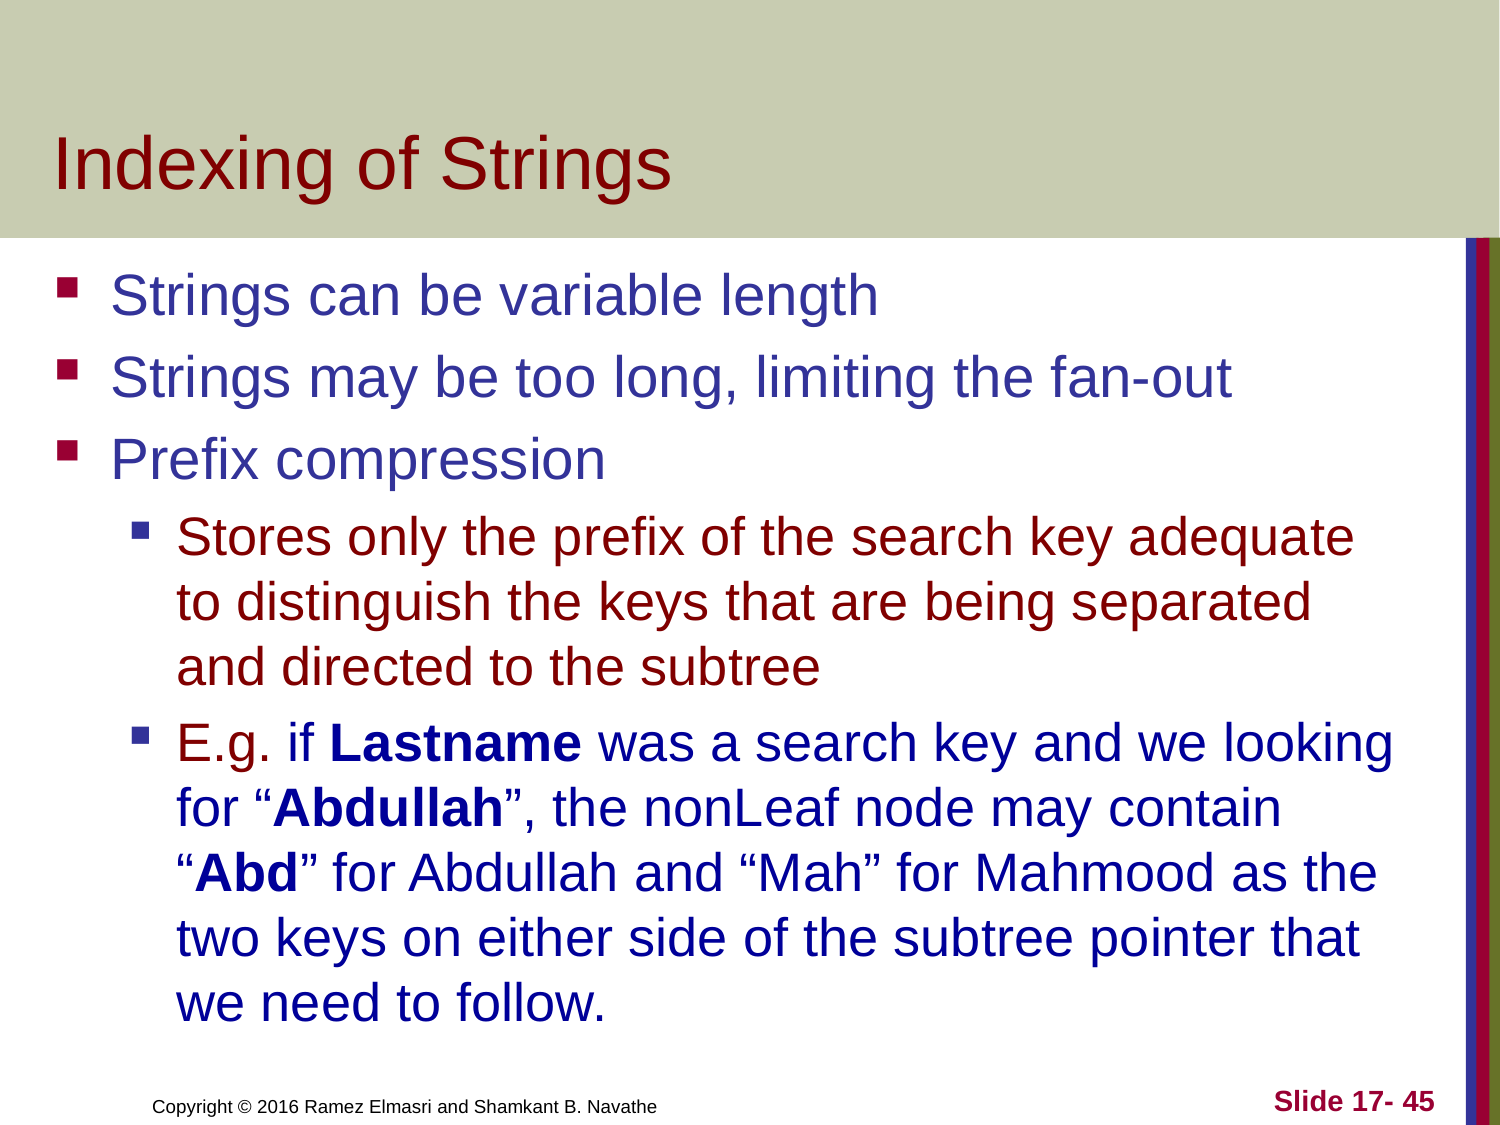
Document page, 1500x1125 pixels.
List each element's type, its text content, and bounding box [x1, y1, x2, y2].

slide_number Slide 17- 45 [1137, 1049, 1451, 1125]
list Strings can be variable length Strings may be too long, limiting the fan-out Prefix compression Stores only the prefix of the search key adequate to distinguish the keys that are being separated and directed to the subtree E.g. if Lastname was a search key and we looking for “Abdullah”, the nonLeaf node may contain “Abd” for Abdullah and “Mah” for Mahmood as the two keys on either side of the subtree pointer that we need to follow. [39, 249, 1400, 1050]
title Indexing of Strings [37, 49, 1317, 213]
